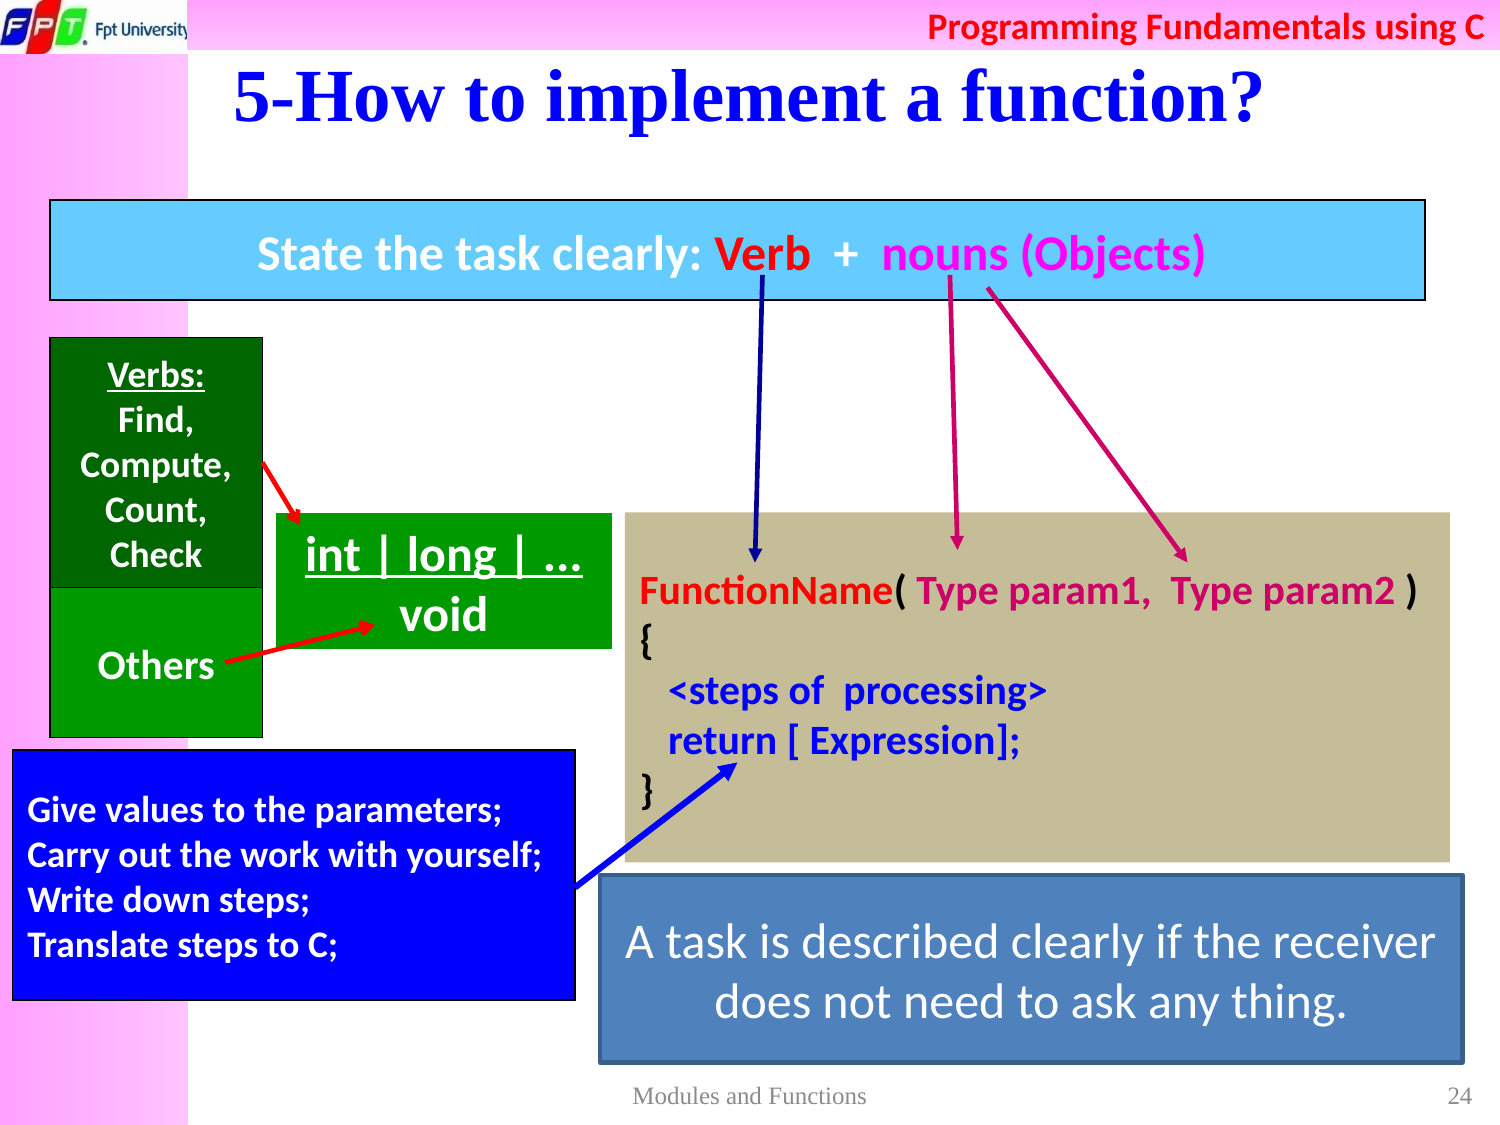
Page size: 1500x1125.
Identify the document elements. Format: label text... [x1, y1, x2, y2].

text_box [224, 624, 376, 663]
text_box State the task clearly: Verb + nouns (Objects) [50, 200, 1425, 300]
text_box [987, 287, 1188, 563]
text_box [574, 762, 738, 888]
text_box Others [49, 587, 263, 738]
text_box Verbs: Find, Compute, Count, Check [49, 337, 263, 587]
text_box FunctionName( Type param1, Type param2 ) { <steps of processing> return [ Expression]; } [624, 512, 1450, 863]
picture [0, 0, 188, 45]
title 5-How to implement a function? [0, 45, 1500, 138]
text_box [949, 274, 964, 550]
text_box int | long | ... void [275, 512, 613, 650]
text_box [749, 274, 763, 563]
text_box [262, 462, 301, 526]
text_box A task is described clearly if the receiver does not need to ask any thing. [598, 873, 1465, 1065]
footer Modules and Functions [512, 1074, 988, 1116]
text_box Give values to the parameters; Carry out the work with yourself; Write down steps; Translate steps to C; [12, 750, 575, 1000]
slide_number 24 [1137, 1074, 1488, 1116]
